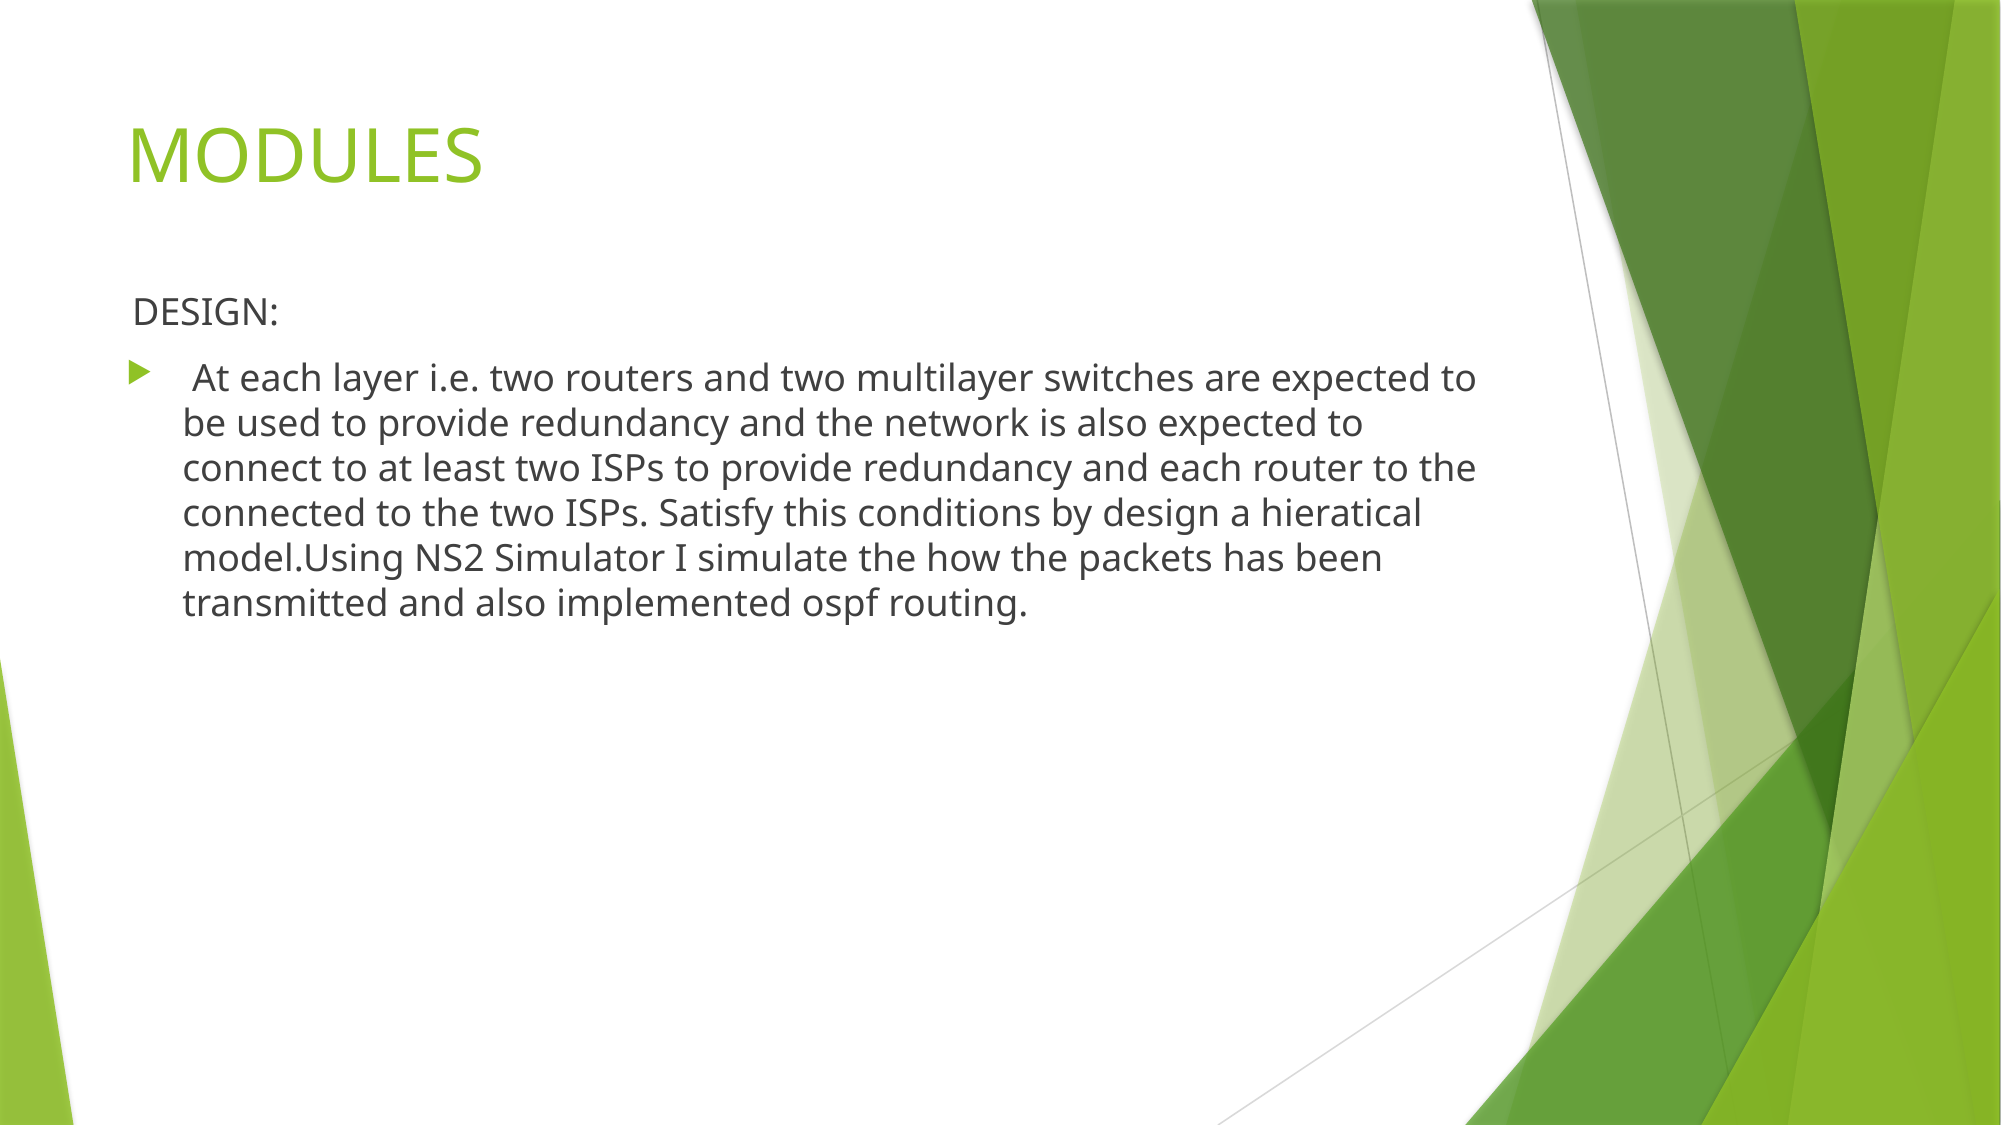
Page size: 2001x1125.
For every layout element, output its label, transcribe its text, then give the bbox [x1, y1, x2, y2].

title MODULES [111, 99, 1522, 280]
list DESIGN: At each layer i.e. two routers and two multilayer switches are expected to be used to provide redundancy and the network is also expected to connect to at least two ISPs to provide redundancy and each router to the connected to the two ISPs. Satisfy this conditions by design a hieratical model.Using NS2 Simulator I simulate the how the packets has been transmitted and also implemented ospf routing. [111, 280, 1522, 991]
